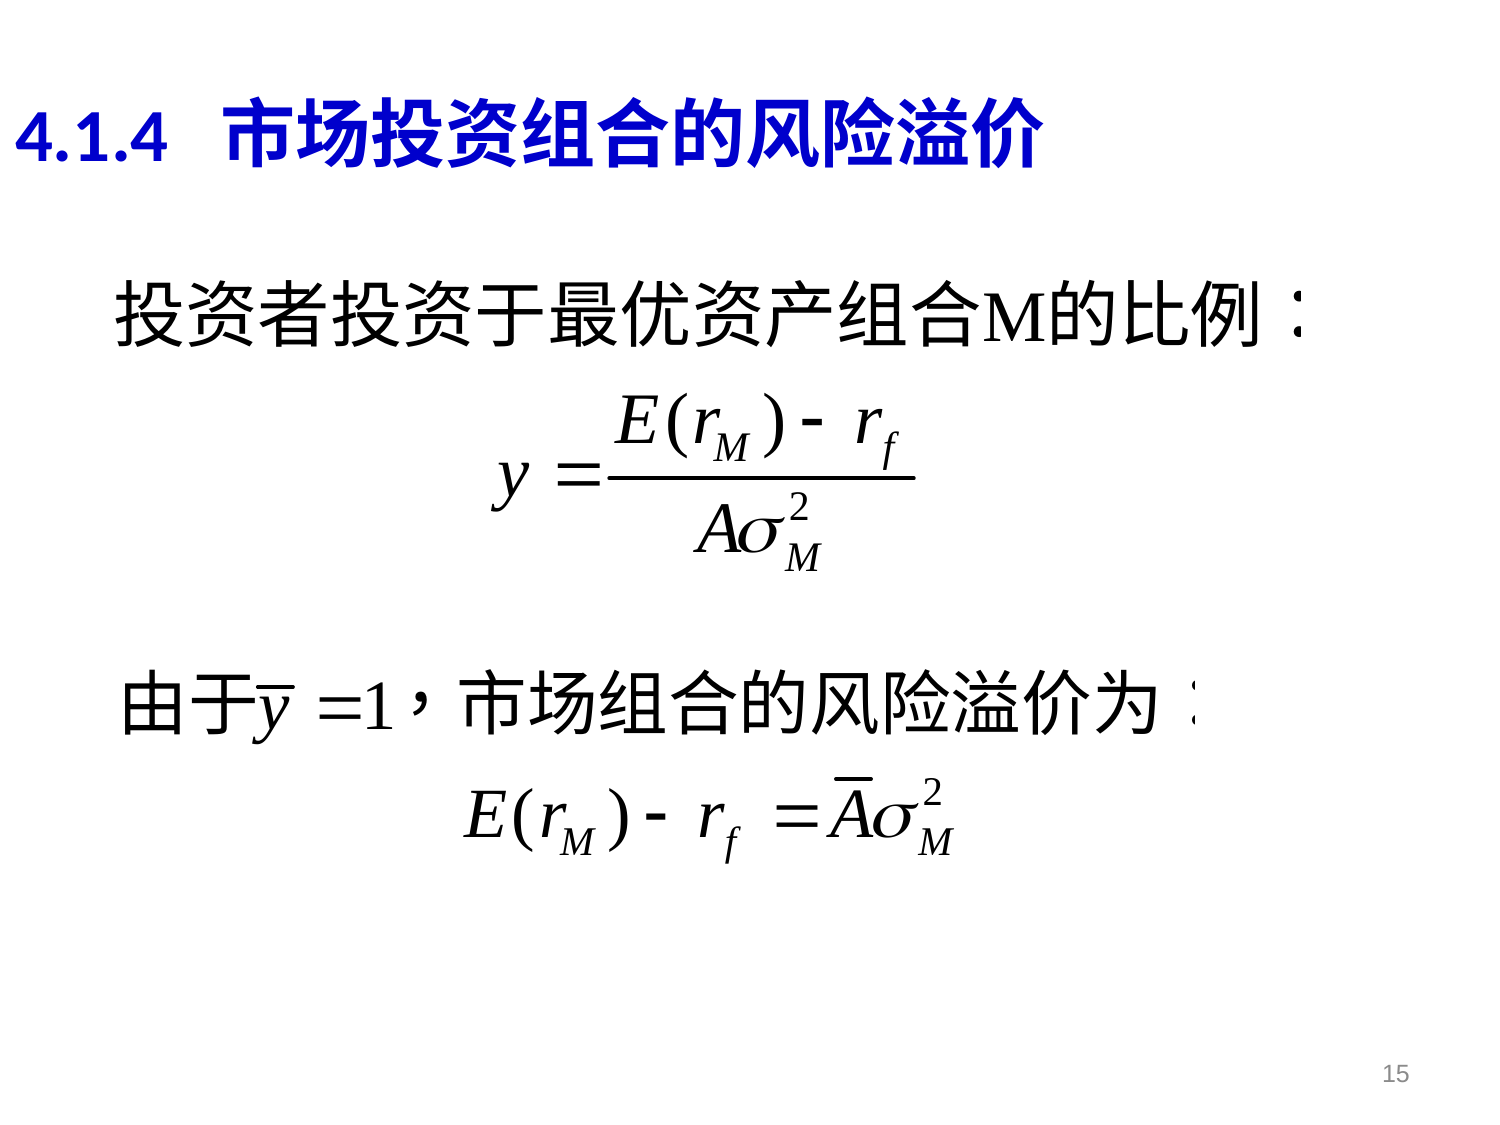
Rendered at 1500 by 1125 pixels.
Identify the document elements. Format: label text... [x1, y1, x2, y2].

slide_number 15 [1074, 1042, 1425, 1103]
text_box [116, 656, 1195, 881]
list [105, 269, 1302, 584]
title 4.1.4 市场投资组合的风险溢价 [0, 37, 1450, 225]
